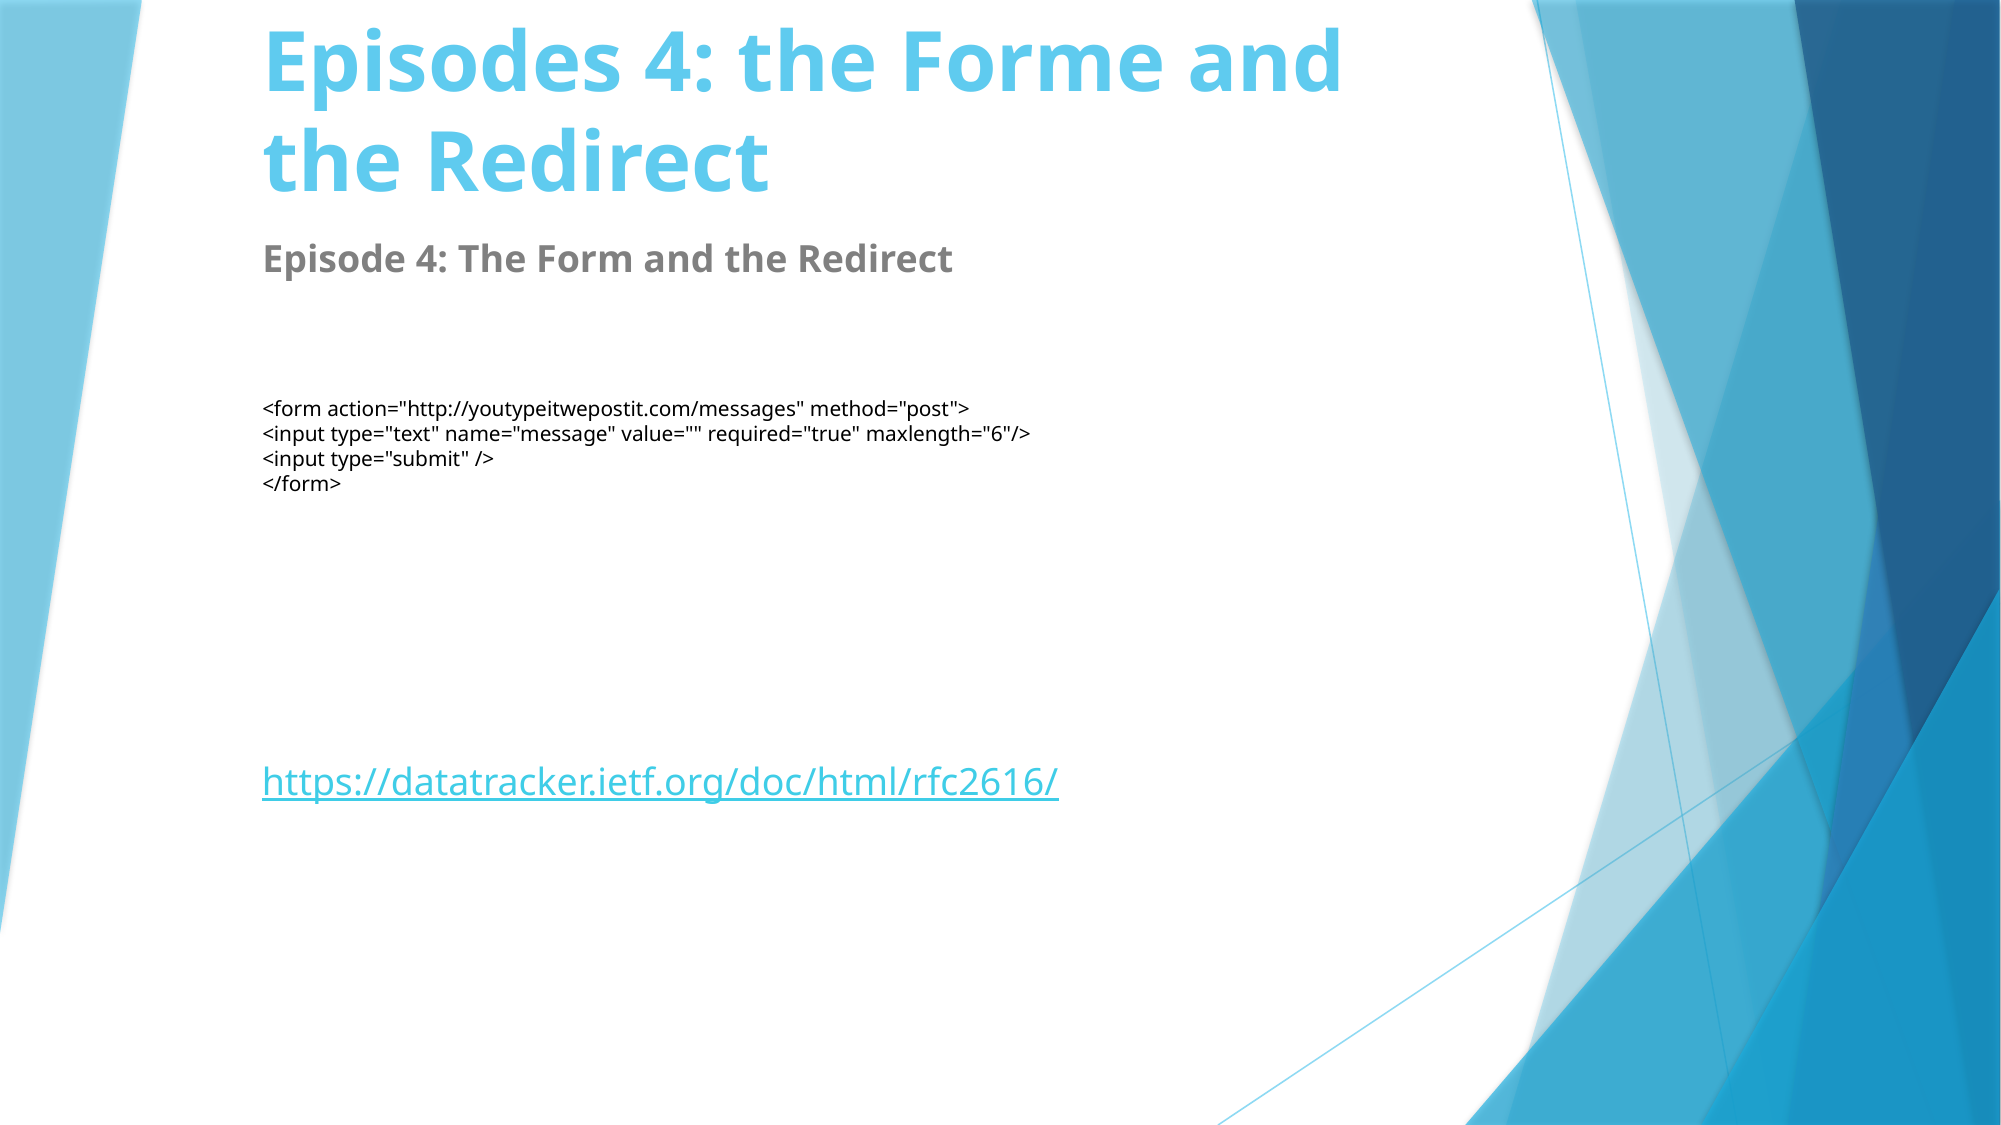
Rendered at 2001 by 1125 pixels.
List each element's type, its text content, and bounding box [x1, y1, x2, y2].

subtitle Episode 4: The Form and the Redirect [247, 228, 1522, 1058]
text_box https://datatracker.ietf.org/doc/html/rfc2616/ [247, 750, 1248, 817]
text_box [224, 423, 446, 1037]
title Episodes 4: the Forme and the Redirect [247, 56, 1522, 216]
text_box <form action="http://youtypeitwepostit.com/messages" method="post"> <input type="text" name="message" value="" required="true" maxlength="6"/> <input type="submit" /> </form> [247, 388, 1431, 503]
